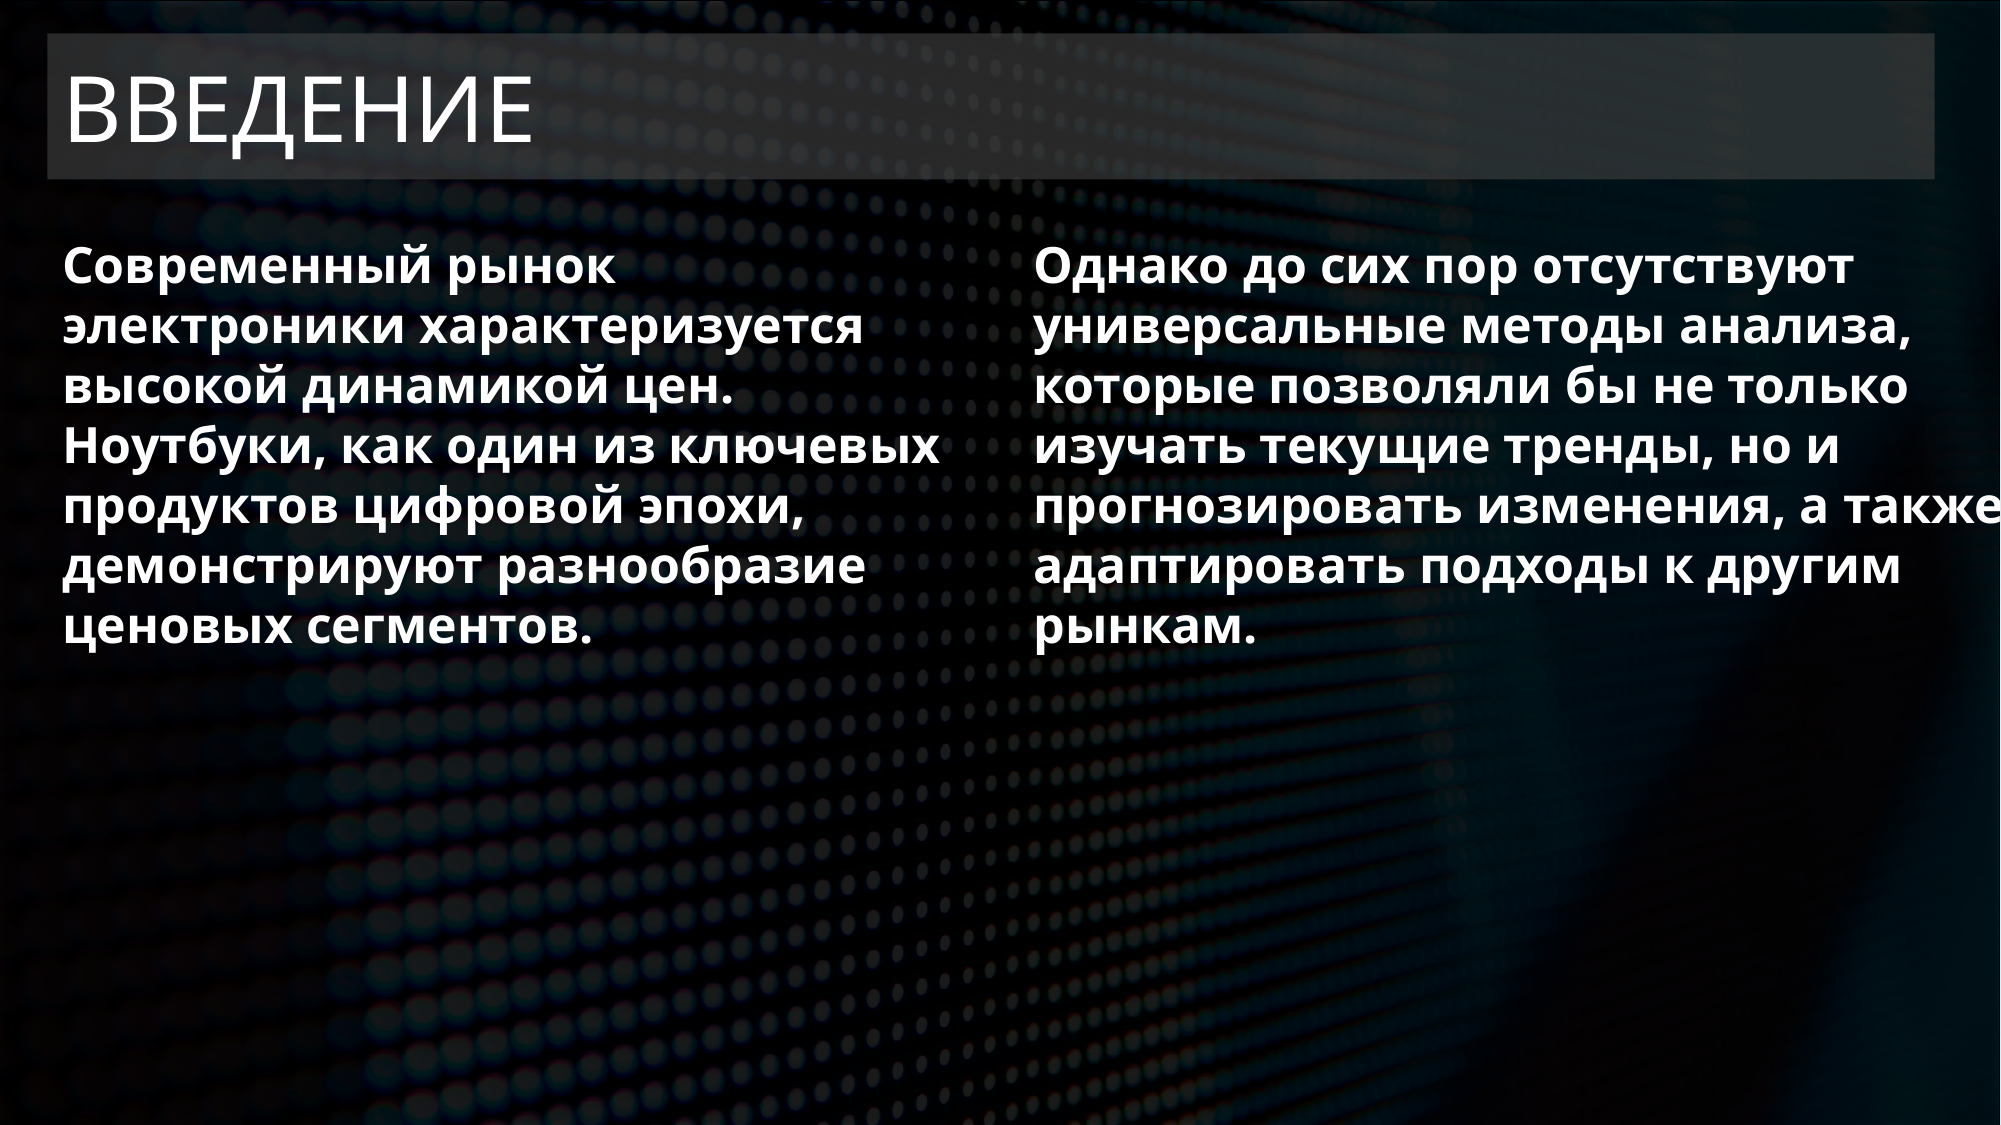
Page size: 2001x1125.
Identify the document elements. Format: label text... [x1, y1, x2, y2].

title ВВЕДЕНИЕ [47, 46, 800, 180]
text_box [46, 32, 1936, 181]
text_box Современный рынок электроники характеризуется высокой динамикой цен. Ноутбуки, как один из ключевых продуктов цифровой эпохи, демонстрируют разнообразие ценовых сегментов. [47, 226, 960, 721]
text_box [0, 0, 2000, 1125]
text_box Однако до сих пор отсутствуют универсальные методы анализа, которые позволяли бы не только изучать текущие тренды, но и прогнозировать изменения, а также адаптировать подходы к другим рынкам. [1018, 226, 2000, 706]
